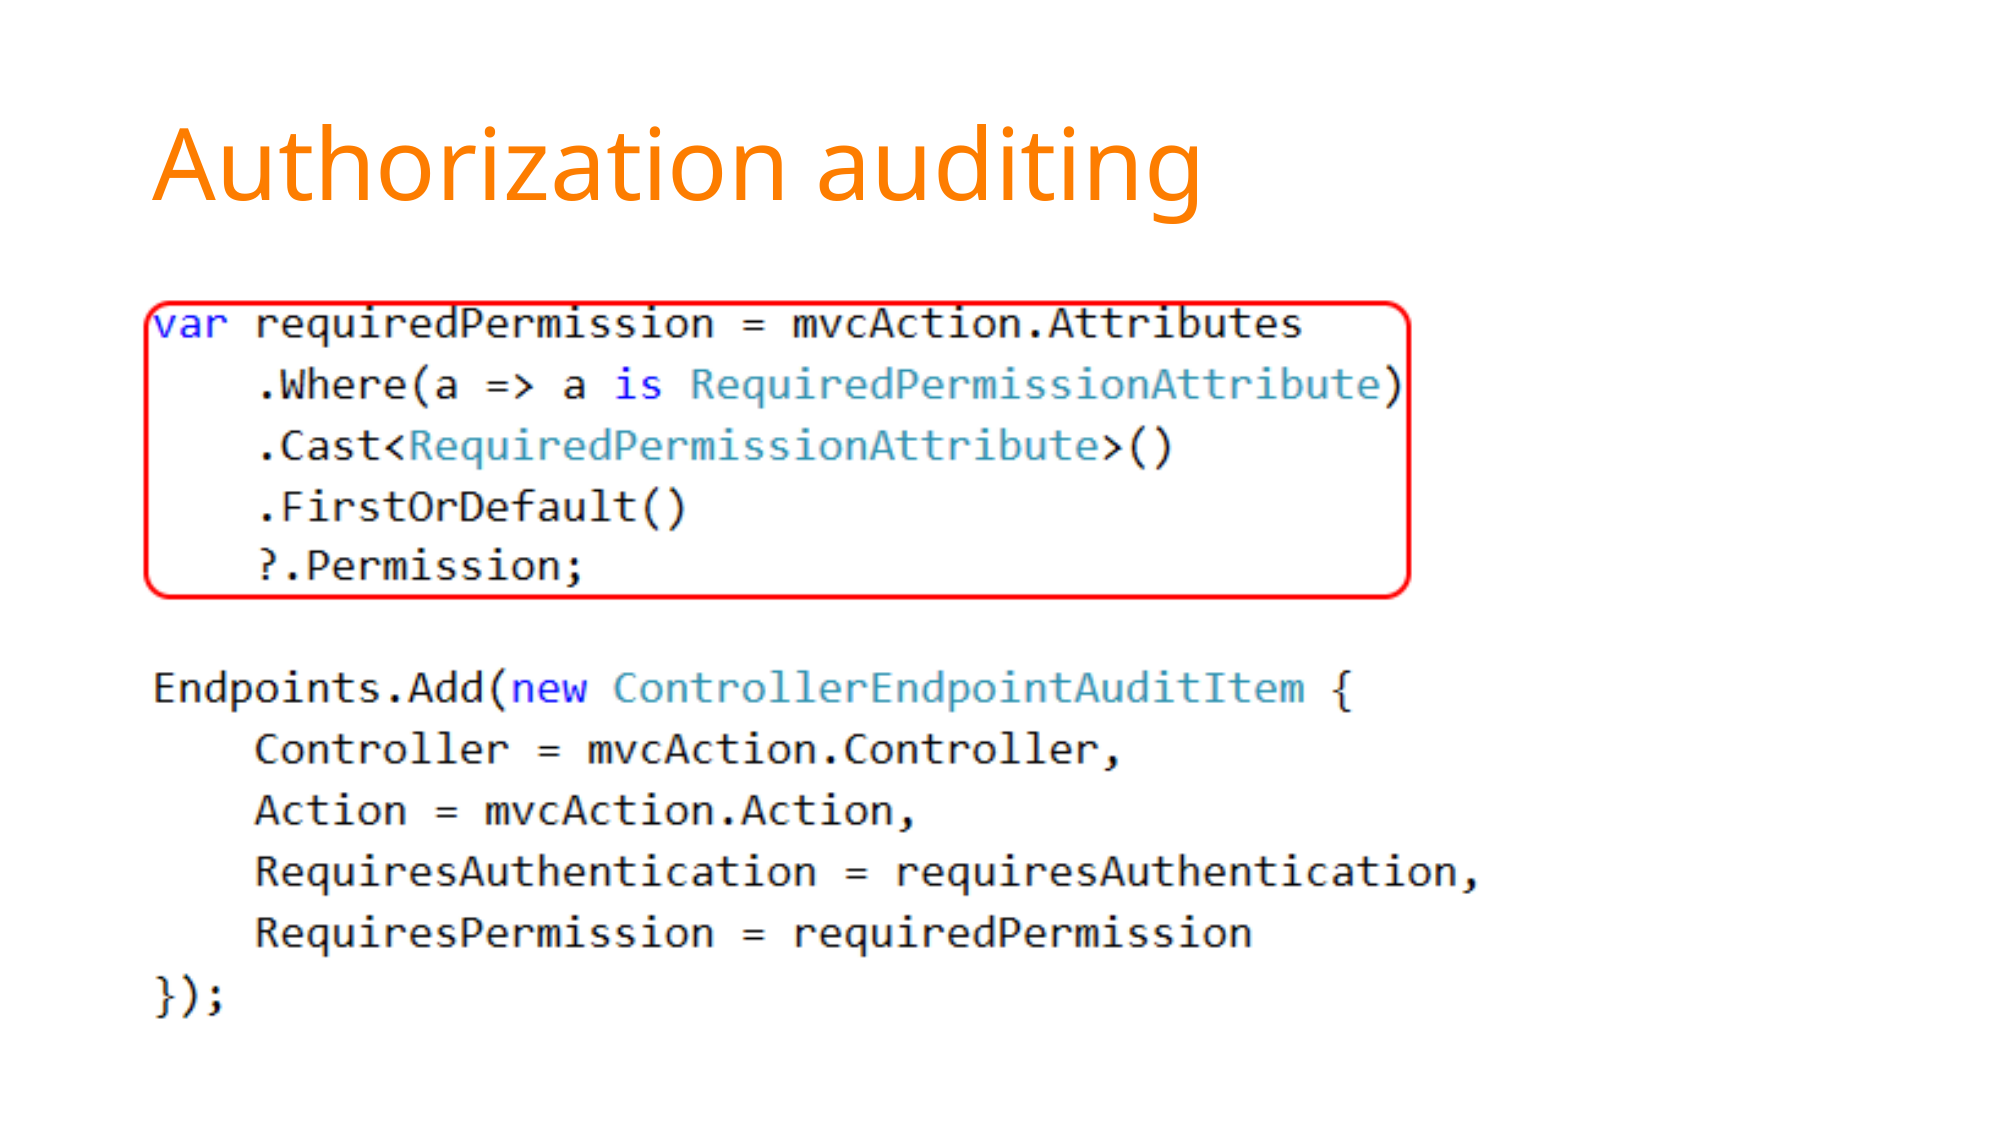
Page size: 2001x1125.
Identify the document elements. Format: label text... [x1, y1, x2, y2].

list [137, 299, 1863, 1053]
title Authorization auditing [137, 59, 1863, 278]
picture [137, 299, 1527, 1031]
